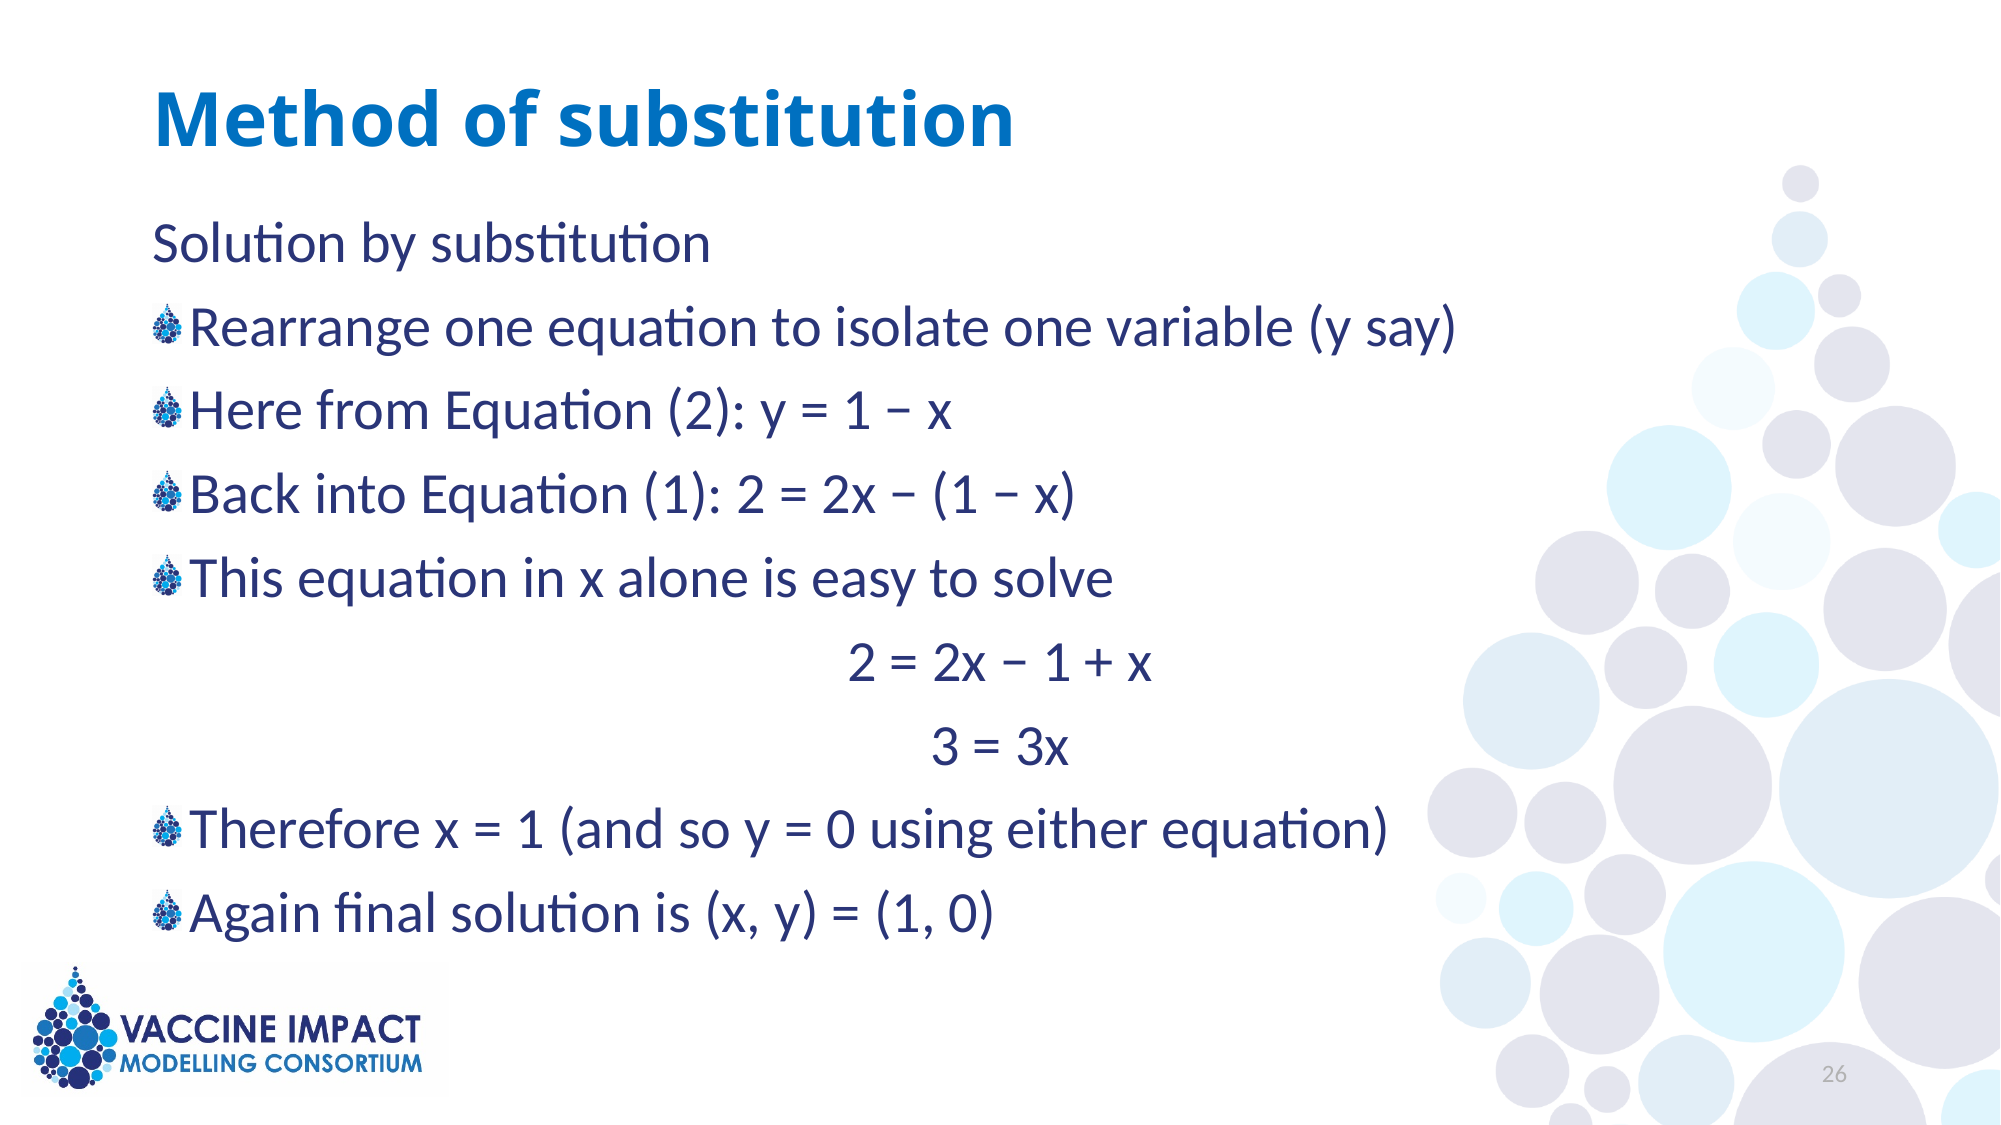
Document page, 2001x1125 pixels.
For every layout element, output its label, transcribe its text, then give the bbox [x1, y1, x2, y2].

picture [0, 0, 2001, 1125]
list Solution by substitution Rearrange one equation to isolate one variable (y say) Here from Equation (2): y = 1 − x Back into Equation (1): 2 = 2x − (1 − x) This equation in x alone is easy to solve 2 = 2x − 1 + x 3 = 3x Therefore x = 1 (and so y = 0 using either equation) Again final solution is (x, y) = (1, 0) [137, 204, 1863, 993]
title Method of substitution [137, 59, 1863, 185]
slide_number 26 [1412, 1042, 1863, 1103]
